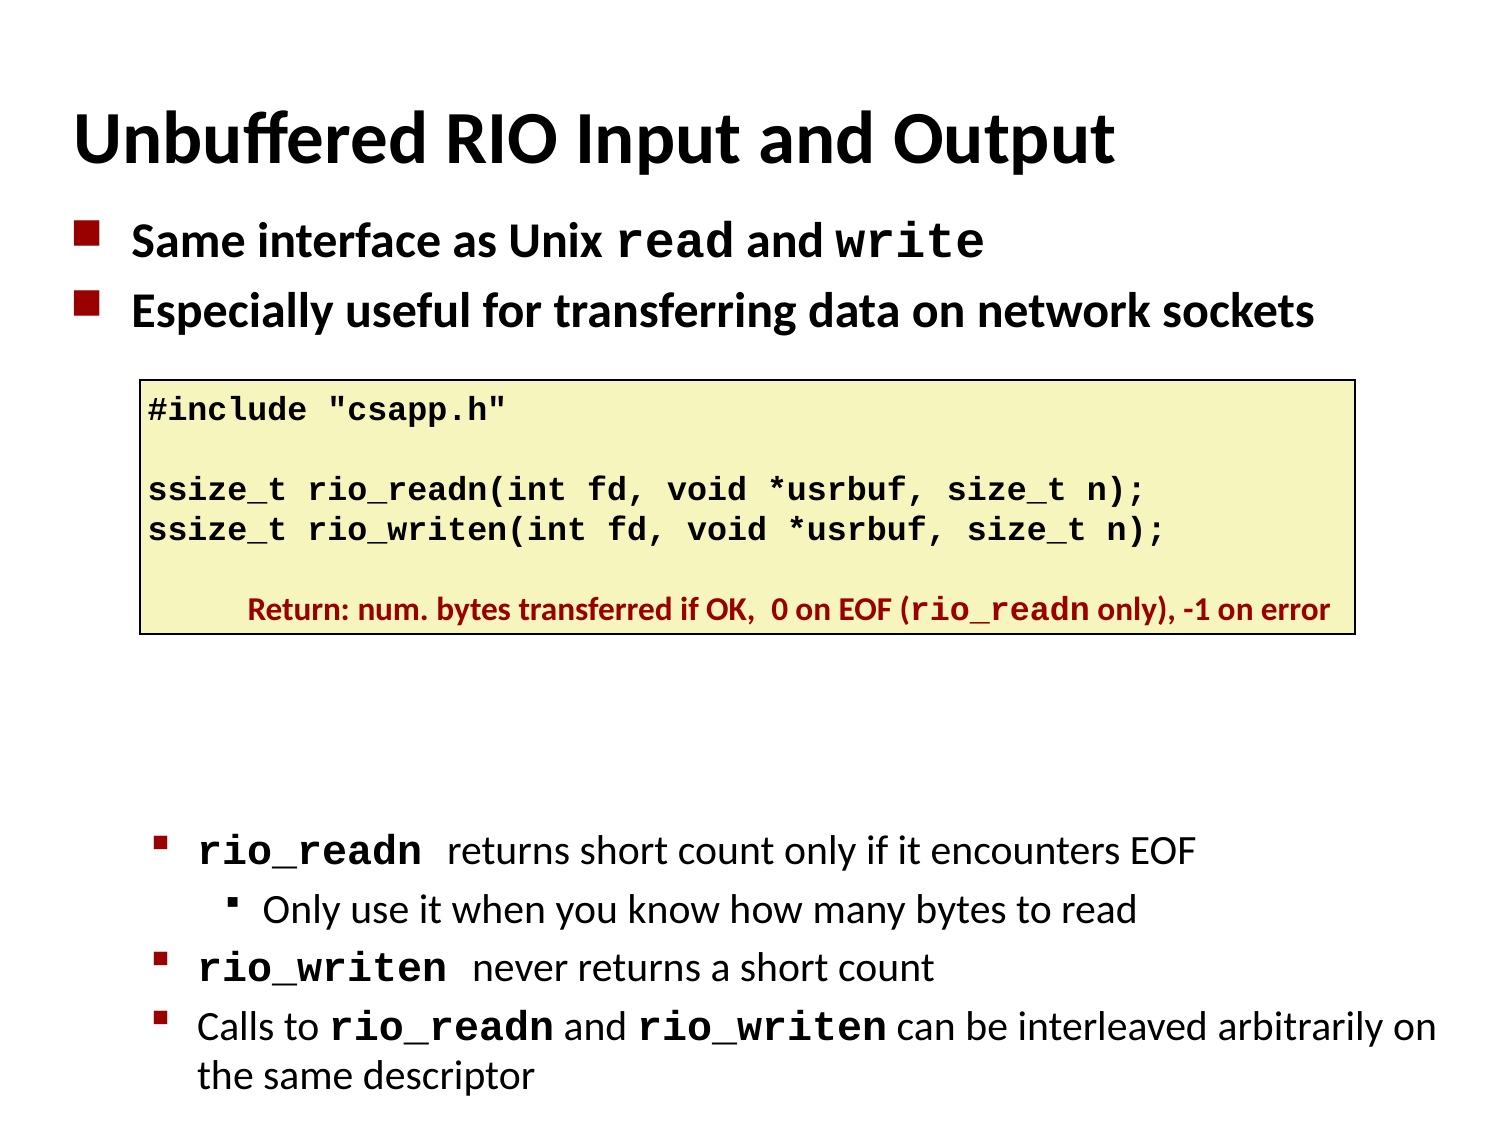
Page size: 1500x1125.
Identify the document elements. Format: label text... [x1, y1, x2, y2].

list Same interface as Unix read and write Especially useful for transferring data on network sockets rio_readn returns short count only if it encounters EOF Only use it when you know how many bytes to read rio_writen never returns a short count Calls to rio_readn and rio_writen can be interleaved arbitrarily on the same descriptor [59, 199, 1488, 1051]
title Unbuffered RIO Input and Output [58, 71, 1305, 197]
text_box #include "csapp.h" ssize_t rio_readn(int fd, void *usrbuf, size_t n); ssize_t rio_writen(int fd, void *usrbuf, size_t n); Return: num. bytes transferred if OK, 0 on EOF (rio_readn only), -1 on error [140, 379, 1356, 635]
